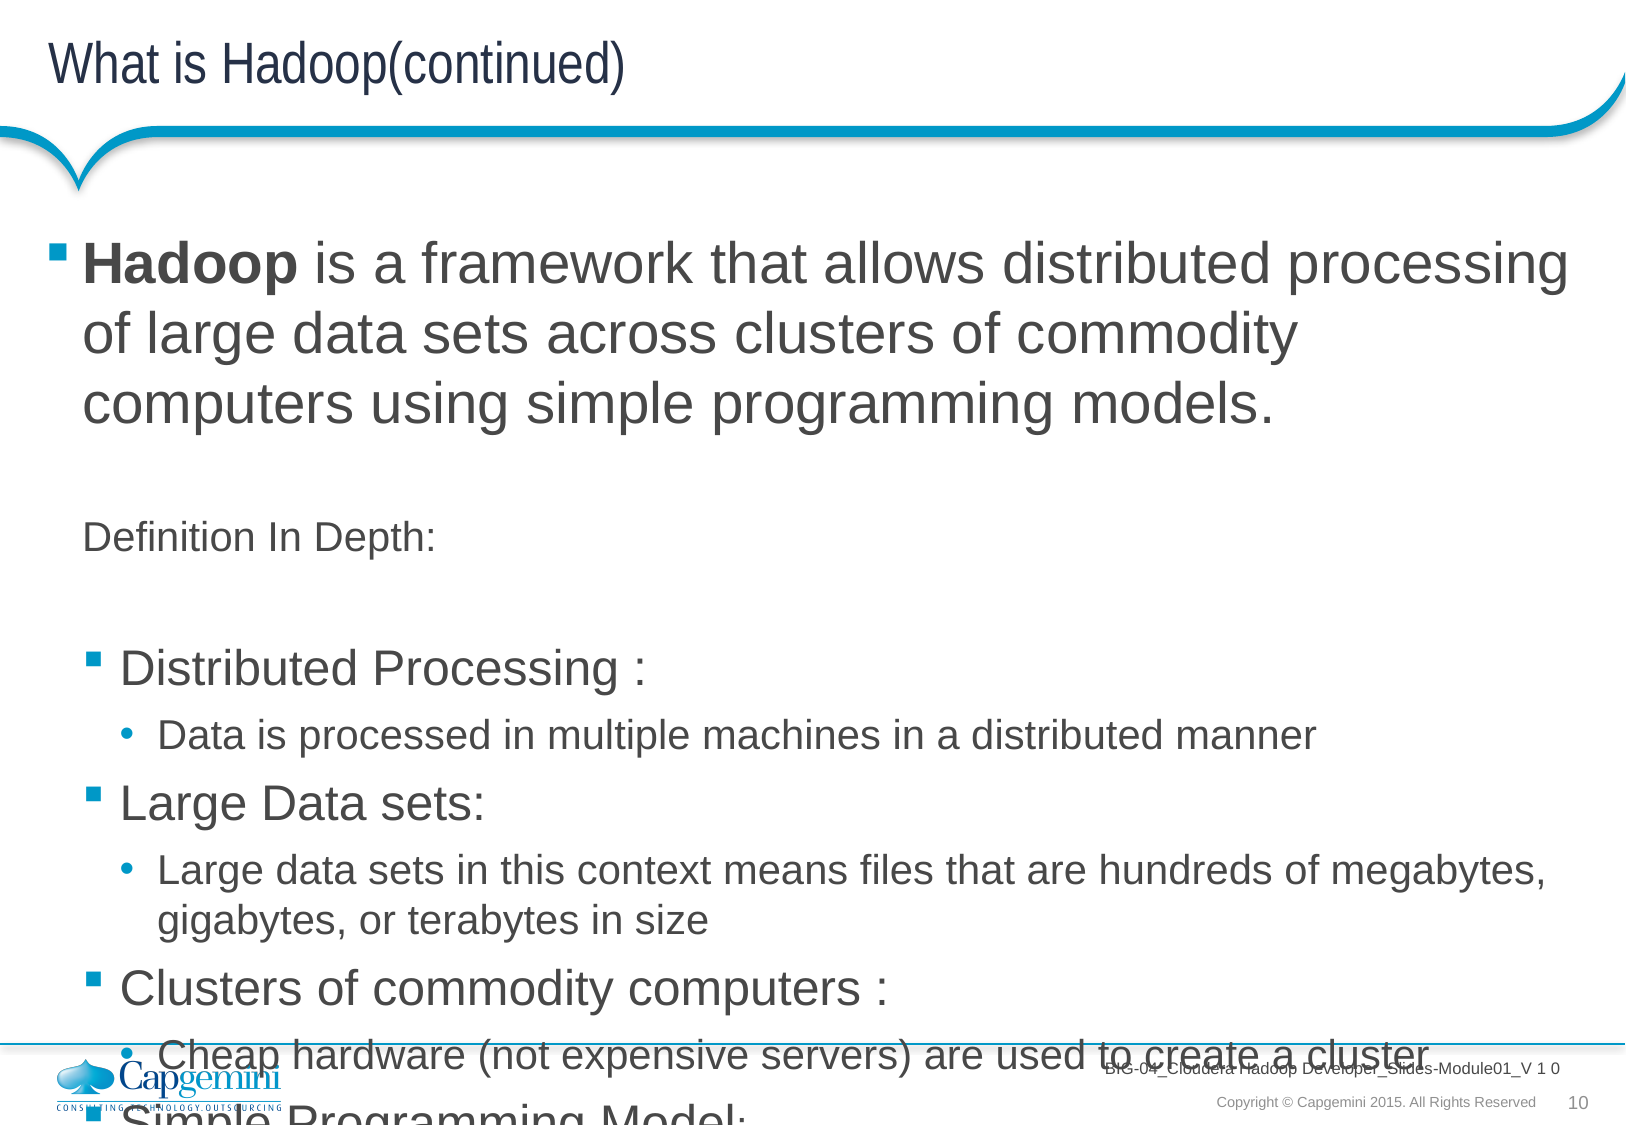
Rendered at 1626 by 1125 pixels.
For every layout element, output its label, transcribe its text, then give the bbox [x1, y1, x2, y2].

picture [57, 1059, 281, 1111]
title What is Hadoop(continued) [0, 0, 1625, 132]
list Hadoop is a framework that allows distributed processing of large data sets across clusters of commodity computers using simple programming models. Definition In Depth: Distributed Processing : Data is processed in multiple machines in a distributed manner Large Data sets: Large data sets in this context means files that are hundreds of megabytes, gigabytes, or terabytes in size Clusters of commodity computers : Cheap hardware (not expensive servers) are used to create a cluster Simple Programming Model: Map Reduce/Spark is used as a programming model to manipulate/process the data [44, 137, 1581, 1035]
